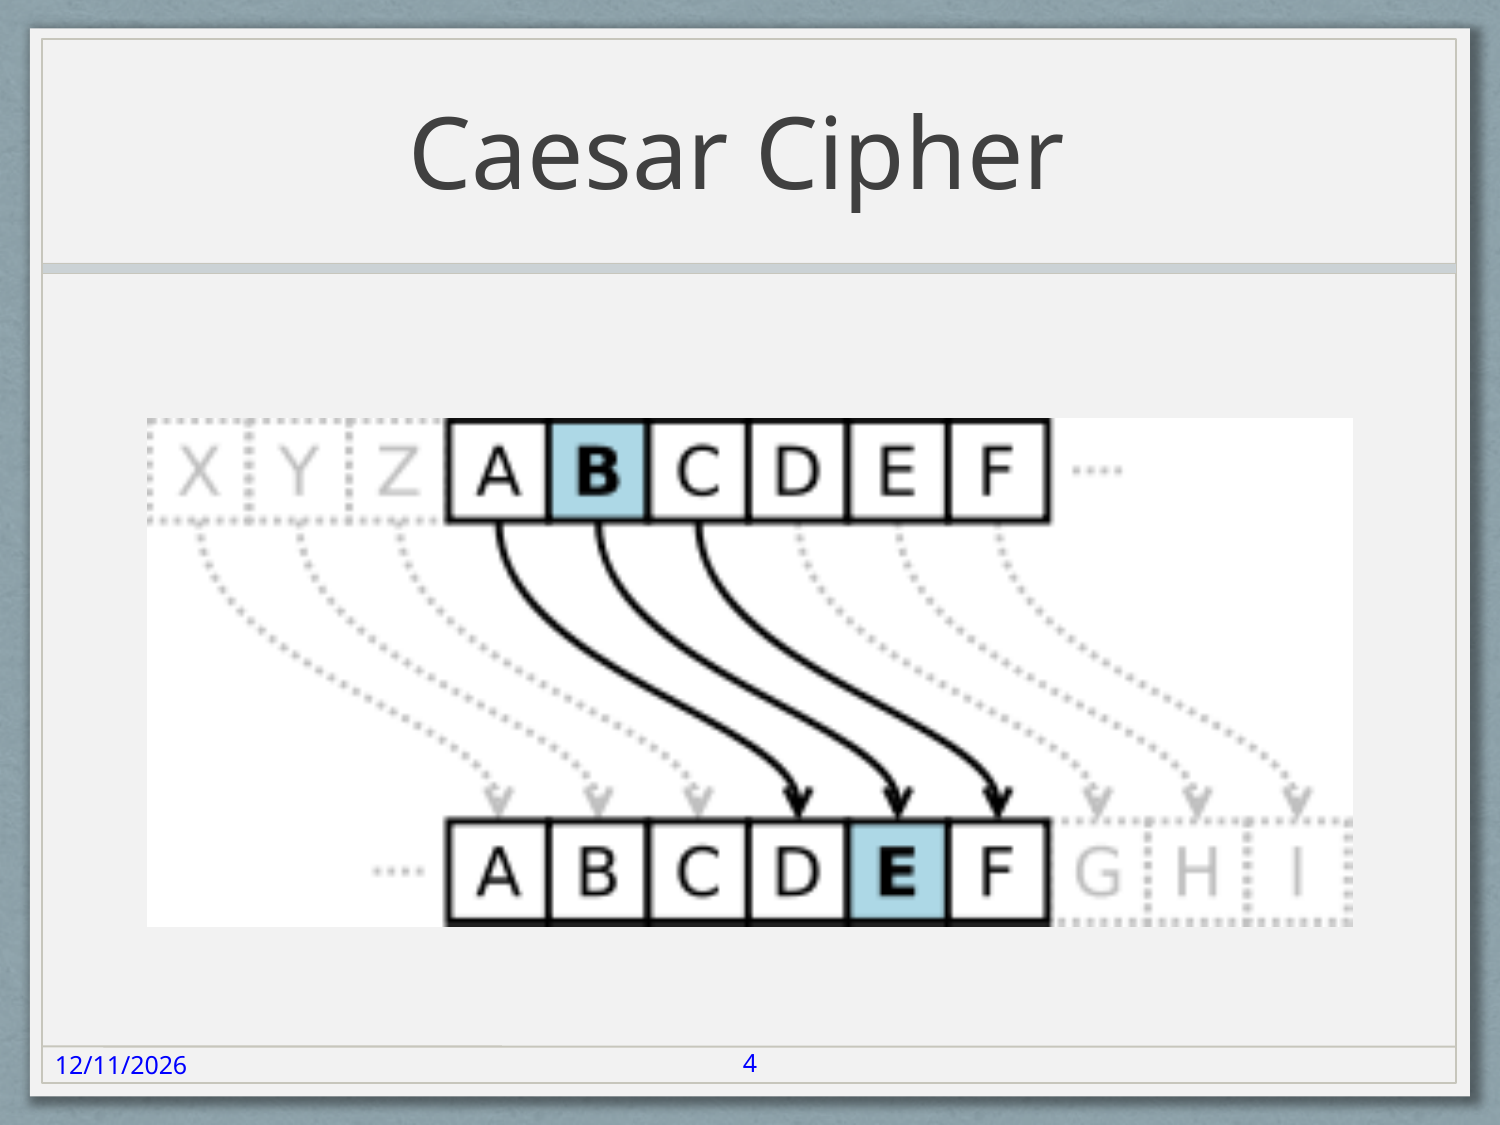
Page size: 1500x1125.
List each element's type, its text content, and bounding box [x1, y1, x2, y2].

slide_number 4 [687, 1042, 813, 1088]
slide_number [39, 1045, 390, 1088]
title Caesar Cipher [147, 40, 1353, 260]
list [147, 349, 1354, 996]
